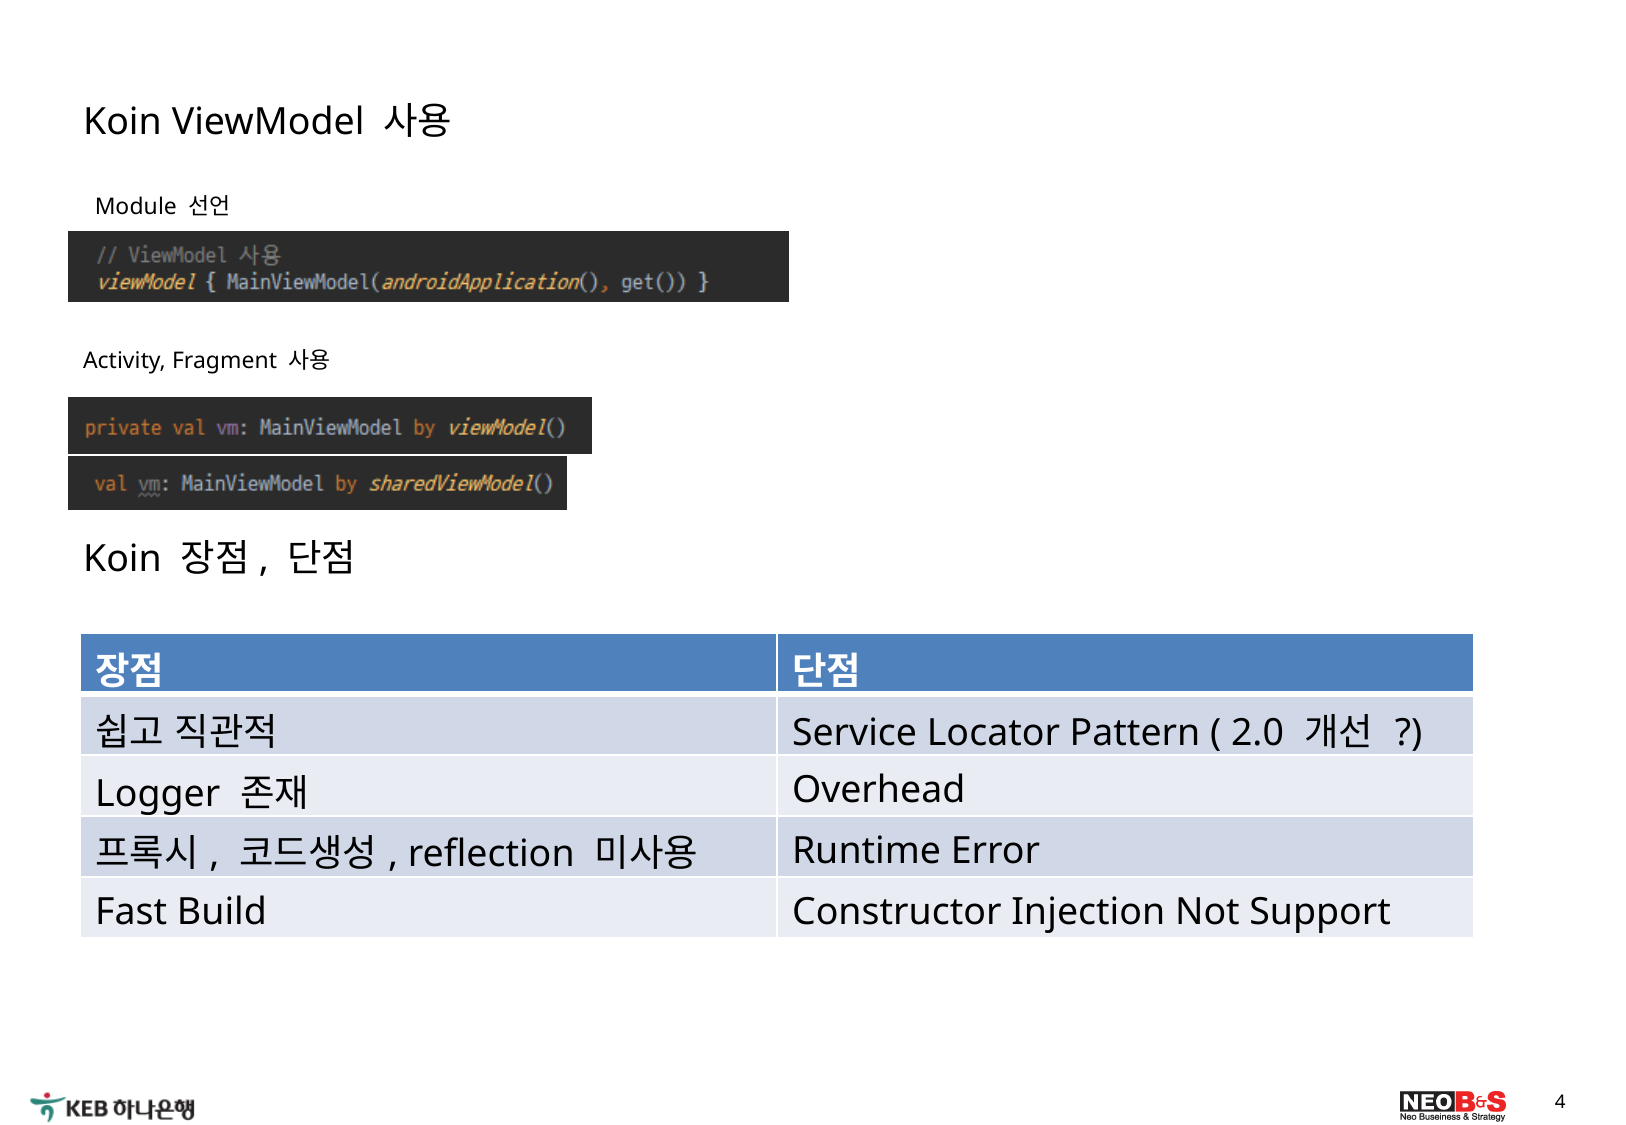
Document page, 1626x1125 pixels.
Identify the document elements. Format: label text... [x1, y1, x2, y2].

text_box Module 선언 [80, 184, 258, 227]
table_cell Logger 존재 [81, 756, 776, 815]
picture [68, 455, 567, 510]
text_box Koin 장점, 단점 [68, 527, 482, 587]
picture [28, 1087, 198, 1125]
table_cell Constructor Injection Not Support [778, 878, 1473, 937]
picture [68, 231, 789, 303]
table_cell Service Locator Pattern ( 2.0 개선 ?) [778, 697, 1473, 754]
table_cell Overhead [778, 756, 1473, 815]
table_header 단점 [778, 634, 1473, 691]
picture [1396, 1087, 1511, 1124]
table_cell 쉽고 직관적 [81, 697, 776, 754]
text_box Activity, Fragment 사용 [68, 338, 435, 381]
table_header 장점 [81, 634, 776, 691]
text_box Koin ViewModel 사용 [68, 90, 1569, 435]
picture [68, 396, 592, 454]
table_cell Runtime Error [778, 817, 1473, 876]
table_cell 프록시, 코드생성, reflection 미사용 [81, 817, 776, 876]
table_cell Fast Build [81, 878, 776, 937]
